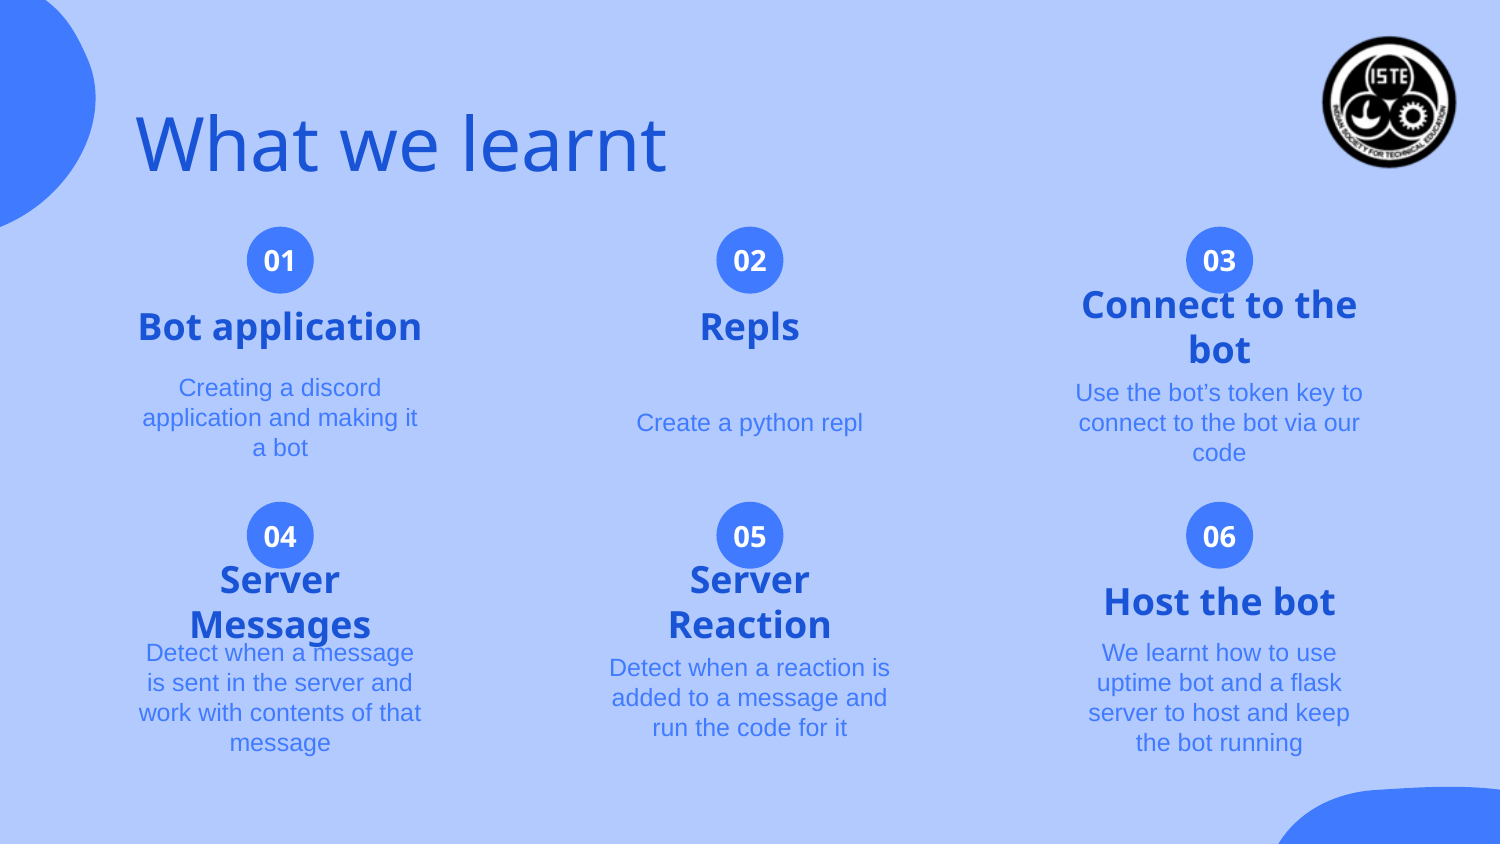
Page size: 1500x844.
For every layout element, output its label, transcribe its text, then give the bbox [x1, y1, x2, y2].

text_box 03 [1174, 237, 1265, 283]
subtitle Repls [589, 297, 911, 355]
text_box 01 [235, 237, 326, 283]
text_box [725, 558, 775, 569]
text_box 05 [704, 512, 796, 558]
text_box [1195, 226, 1244, 237]
list We learnt how to use uptime bot and a flask server to host and keep the bot running [1059, 643, 1380, 750]
text_box [725, 283, 775, 294]
list Create a python repl [589, 368, 911, 475]
text_box [256, 501, 305, 512]
subtitle Bot application [120, 297, 441, 355]
list Creating a discord application and making it a bot [120, 363, 441, 470]
text_box [725, 226, 775, 237]
subtitle Server Messages [120, 572, 441, 630]
text_box [1195, 501, 1244, 512]
text_box 04 [235, 512, 326, 558]
subtitle Connect to the bot [1059, 297, 1380, 355]
list Detect when a reaction is added to a message and run the code for it [589, 643, 911, 750]
text_box [256, 226, 305, 237]
subtitle Server Reaction [589, 572, 911, 630]
text_box [1195, 558, 1245, 569]
list Detect when a message is sent in the server and work with contents of that message [120, 643, 441, 750]
text_box [1195, 283, 1245, 294]
text_box [255, 283, 305, 294]
list Use the bot’s token key to connect to the bot via our code [1059, 368, 1380, 475]
text_box [725, 501, 775, 512]
text_box 02 [704, 237, 796, 283]
text_box 06 [1174, 512, 1265, 558]
picture [1316, 31, 1465, 175]
title What we learnt [120, 93, 1380, 190]
subtitle Host the bot [1059, 572, 1380, 630]
text_box [255, 558, 305, 569]
